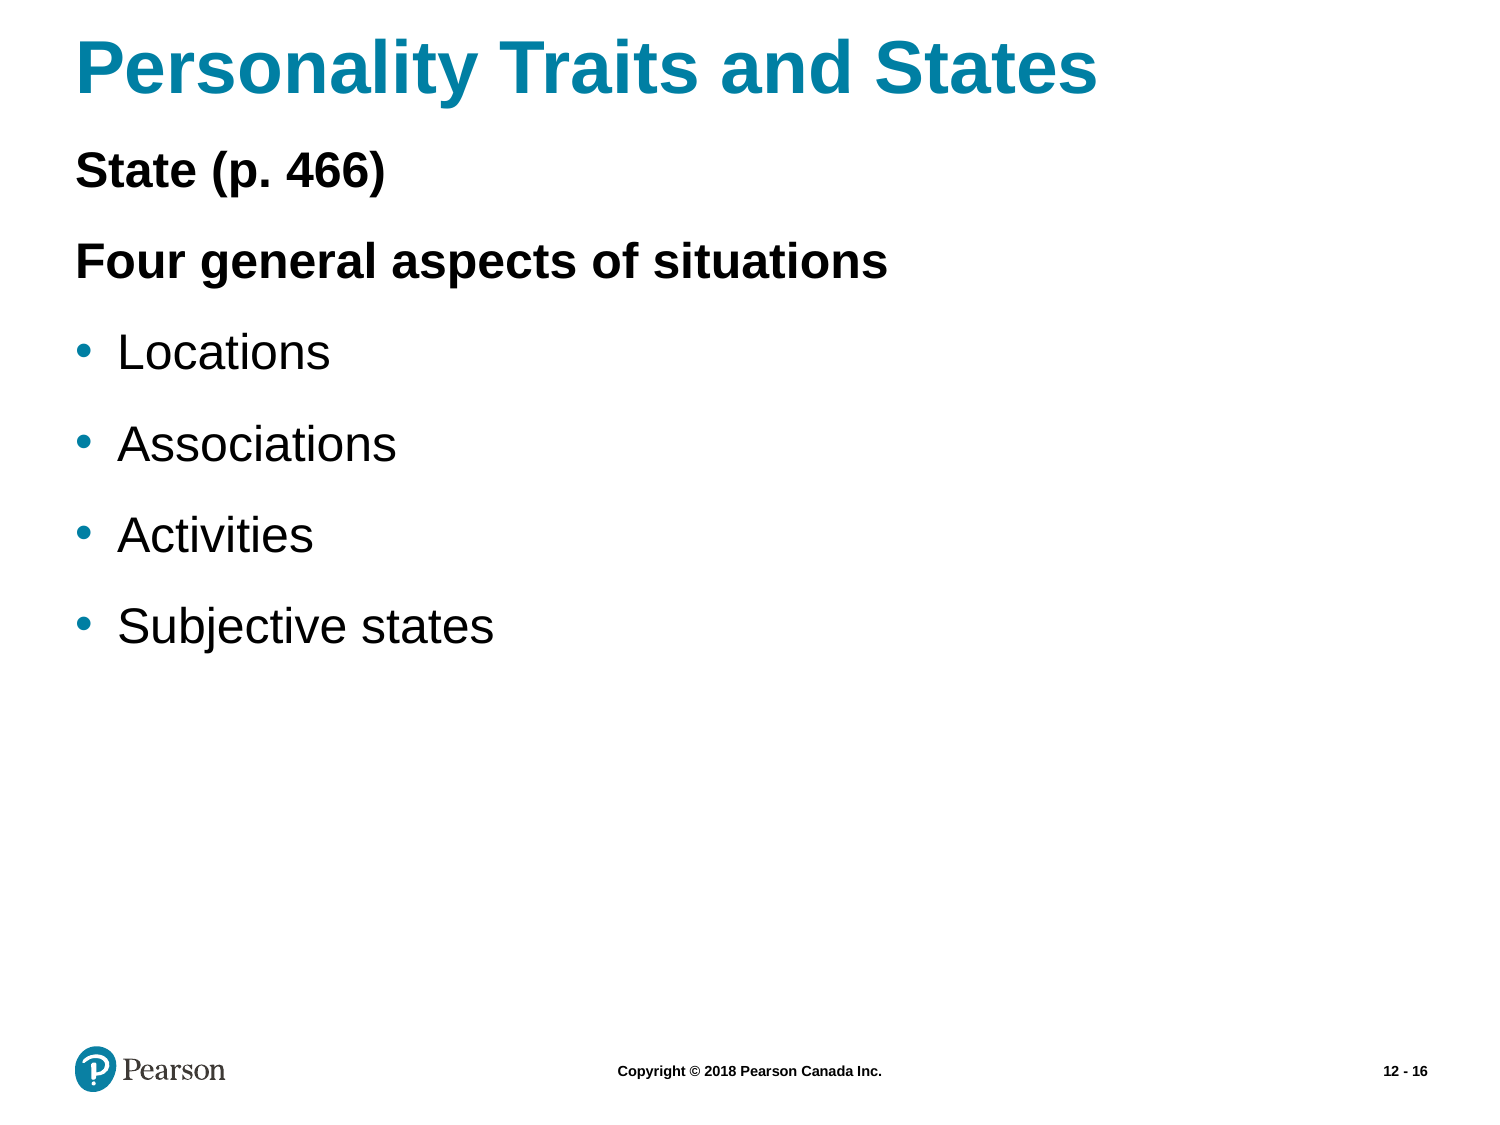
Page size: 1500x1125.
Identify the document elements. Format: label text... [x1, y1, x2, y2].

title Personality Traits and States [75, 6, 1425, 122]
list State (p. 466) Four general aspects of situations Locations Associations Activities Subjective states [75, 137, 1425, 776]
